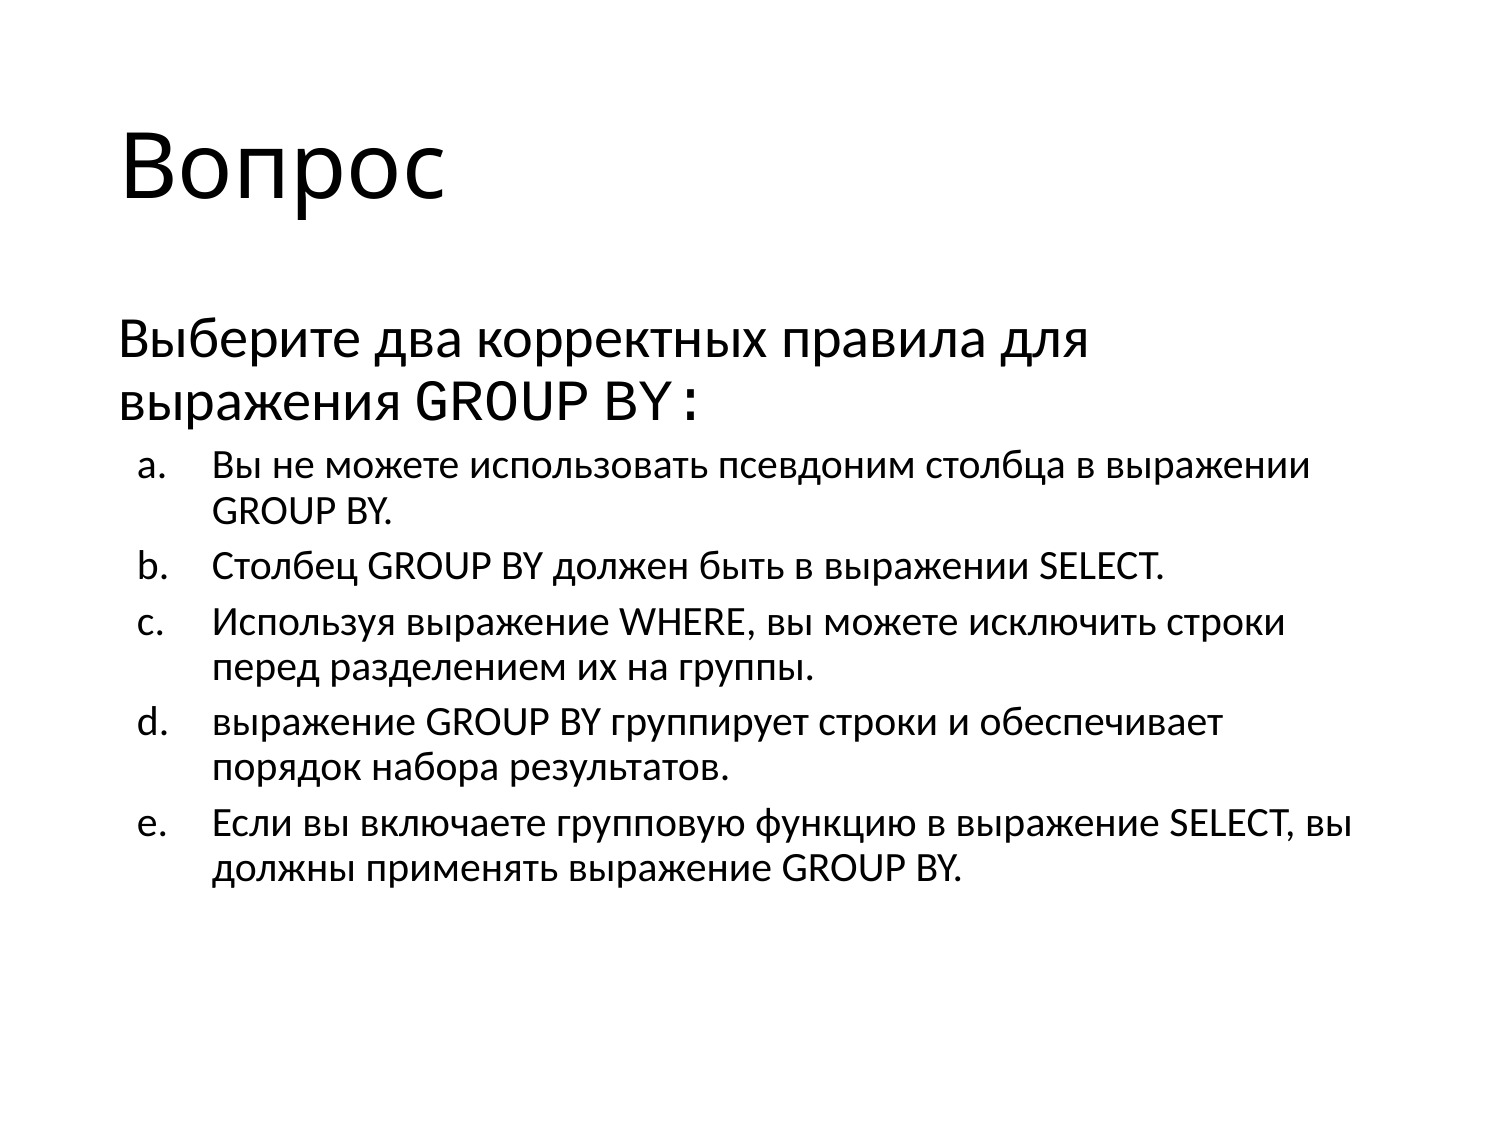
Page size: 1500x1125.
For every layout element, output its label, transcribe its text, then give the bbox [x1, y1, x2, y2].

title Вопрос [103, 59, 1397, 278]
list Выберите два корректных правила для выражения GROUP BY: Вы не можете использовать псевдоним столбца в выражении GROUP BY. Столбец GROUP BY должен быть в выражении SELECT. Используя выражение WHERE, вы можете исключить строки перед разделением их на группы. выражение GROUP BY группирует строки и обеспечивает порядок набора результатов. Если вы включаете групповую функцию в выражение SELECT, вы должны применять выражение GROUP BY. [103, 299, 1397, 1014]
